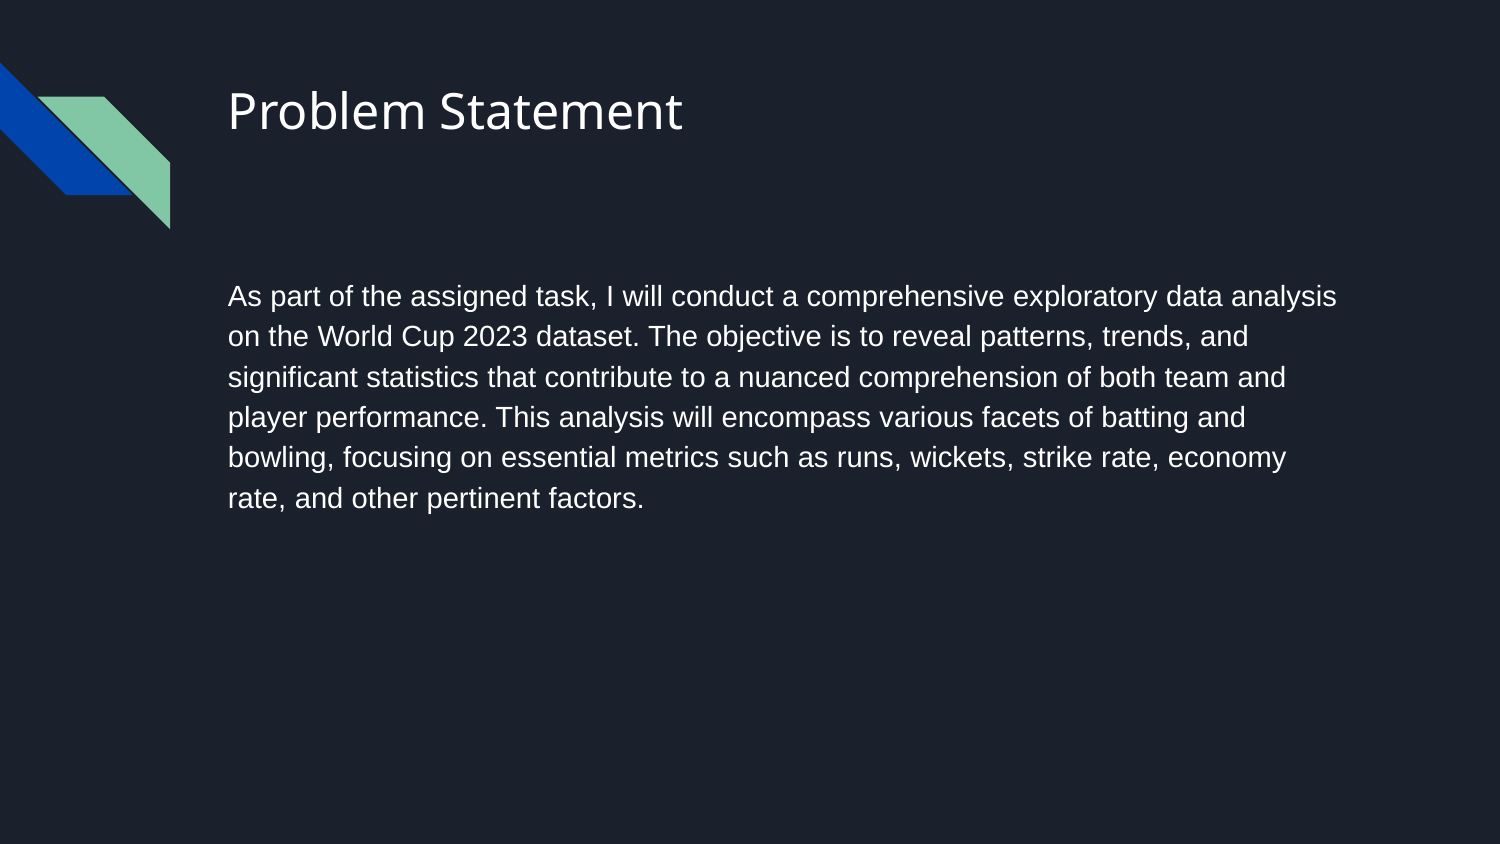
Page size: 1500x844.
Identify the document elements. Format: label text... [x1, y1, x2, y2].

list As part of the assigned task, I will conduct a comprehensive exploratory data analysis on the World Cup 2023 dataset. The objective is to reveal patterns, trends, and significant statistics that contribute to a nuanced comprehension of both team and player performance. This analysis will encompass various facets of batting and bowling, focusing on essential metrics such as runs, wickets, strike rate, economy rate, and other pertinent factors. [212, 257, 1368, 735]
title Problem Statement [212, 64, 1368, 215]
